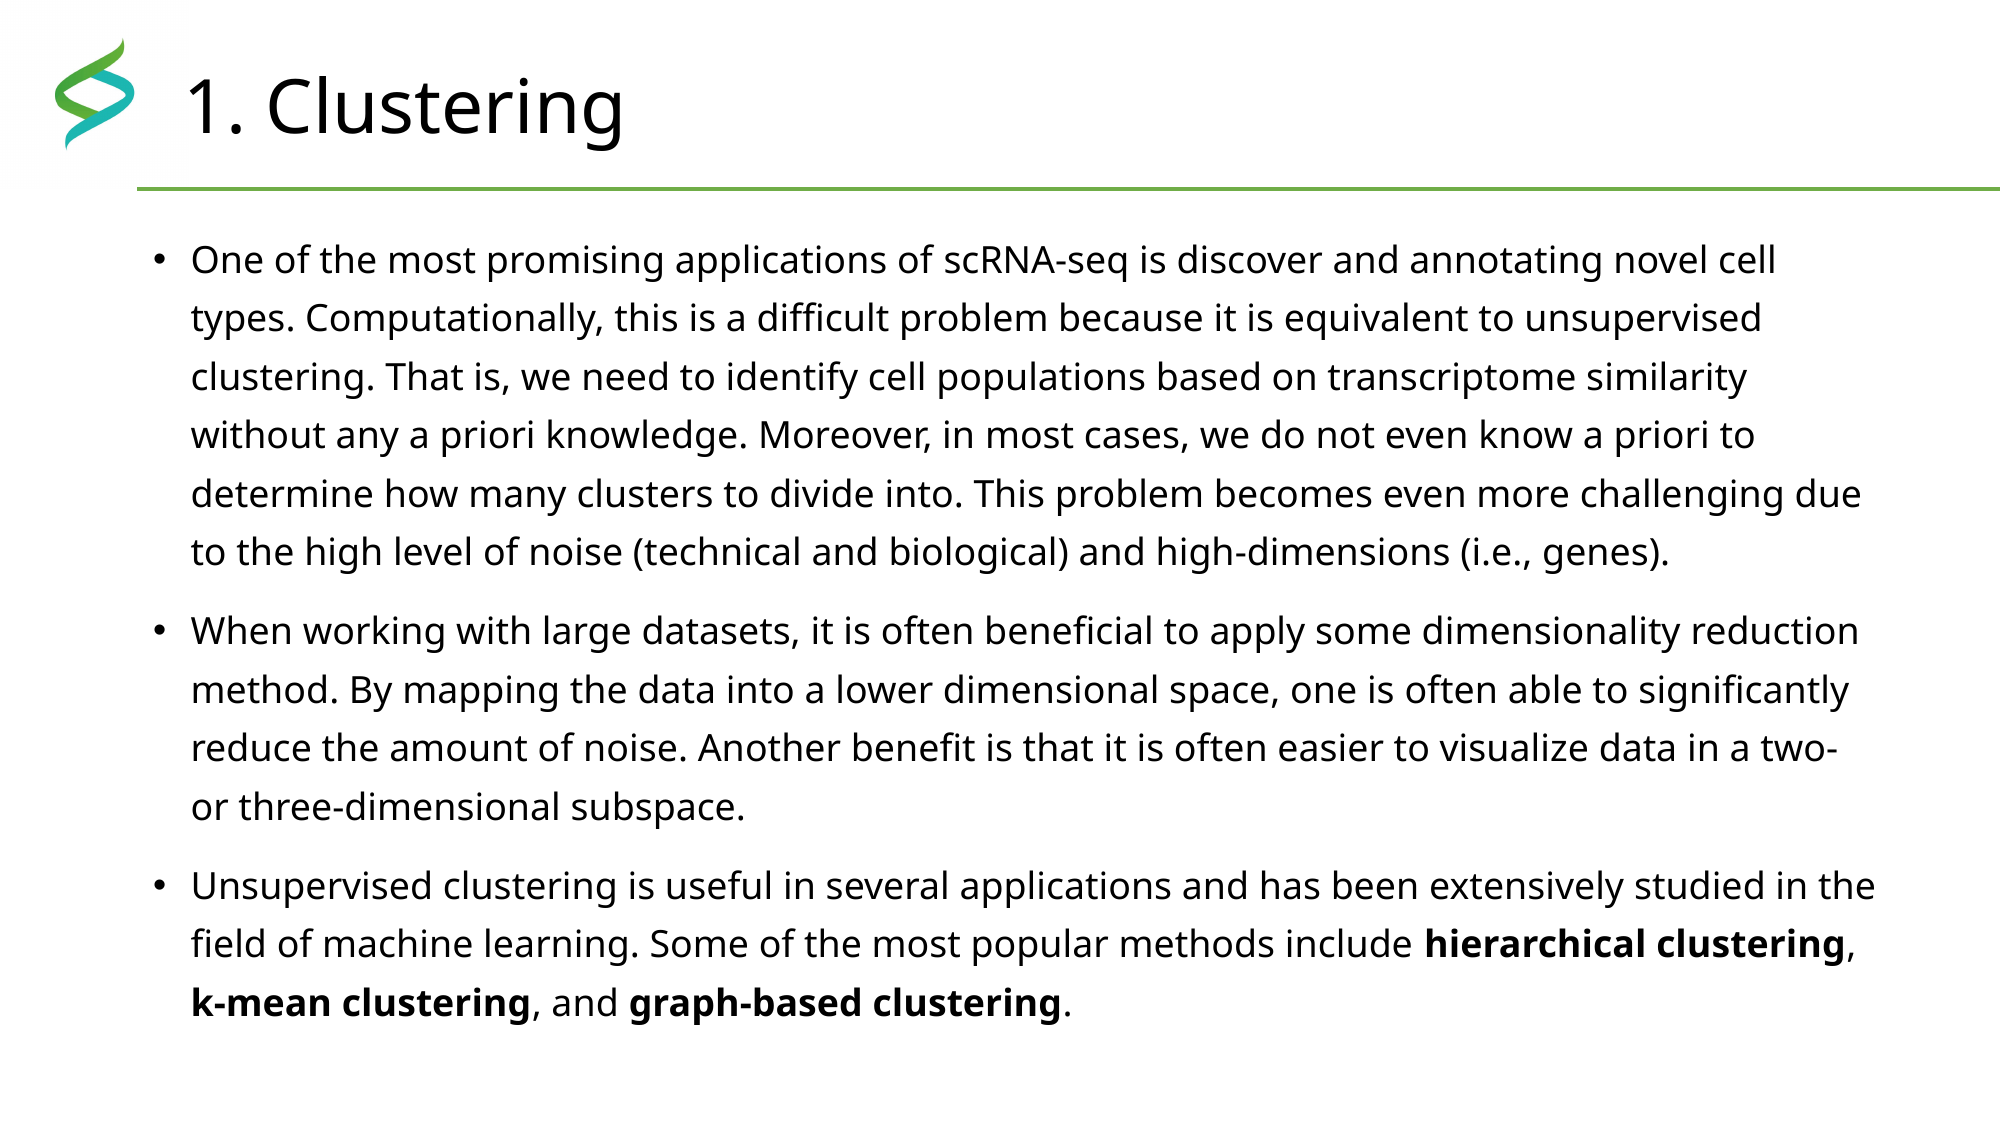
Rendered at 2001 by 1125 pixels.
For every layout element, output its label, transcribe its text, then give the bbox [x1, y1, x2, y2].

title 1. Clustering [168, 45, 1894, 175]
picture [0, 0, 189, 189]
list One of the most promising applications of scRNA-seq is discover and annotating novel cell types. Computationally, this is a difficult problem because it is equivalent to unsupervised clustering. That is, we need to identify cell populations based on transcriptome similarity without any a priori knowledge. Moreover, in most cases, we do not even know a priori to determine how many clusters to divide into. This problem becomes even more challenging due to the high level of noise (technical and biological) and high-dimensions (i.e., genes). When working with large datasets, it is often beneficial to apply some dimensionality reduction method. By mapping the data into a lower dimensional space, one is often able to significantly reduce the amount of noise. Another benefit is that it is often easier to visualize data in a two- or three-dimensional subspace. Unsupervised clustering is useful in several applications and has been extensively studied in the field of machine learning. Some of the most popular methods include hierarchical clustering, k-mean clustering, and graph-based clustering. [138, 214, 1894, 1039]
